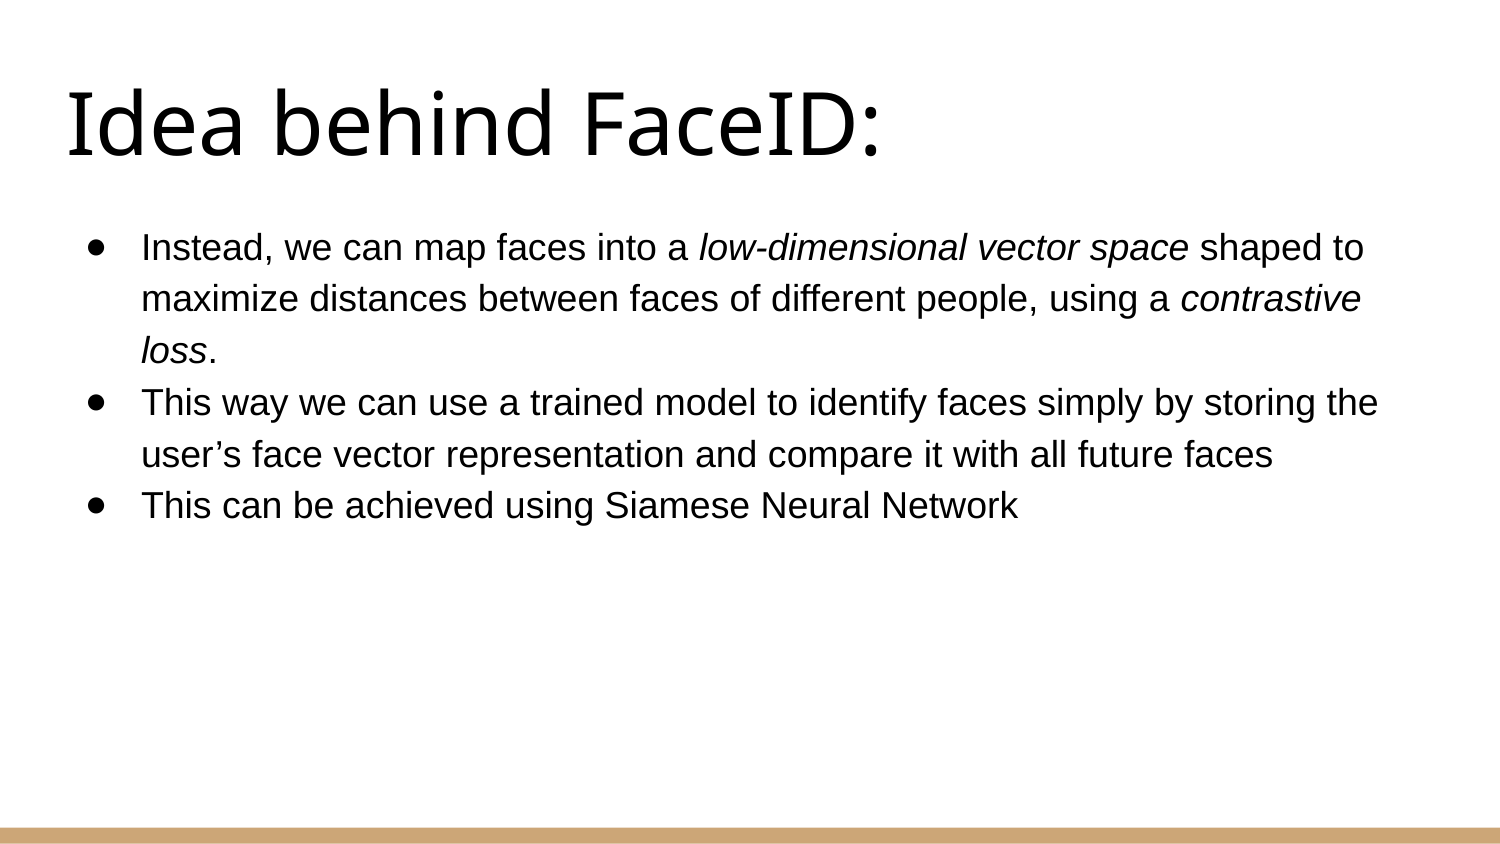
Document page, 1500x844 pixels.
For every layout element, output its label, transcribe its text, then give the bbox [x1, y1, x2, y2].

list Instead, we can map faces into a low-dimensional vector space shaped to maximize distances between faces of different people, using a contrastive loss. This way we can use a trained model to identify faces simply by storing the user’s face vector representation and compare it with all future faces This can be achieved using Siamese Neural Network [51, 200, 1449, 752]
title Idea behind FaceID: [51, 51, 1449, 189]
